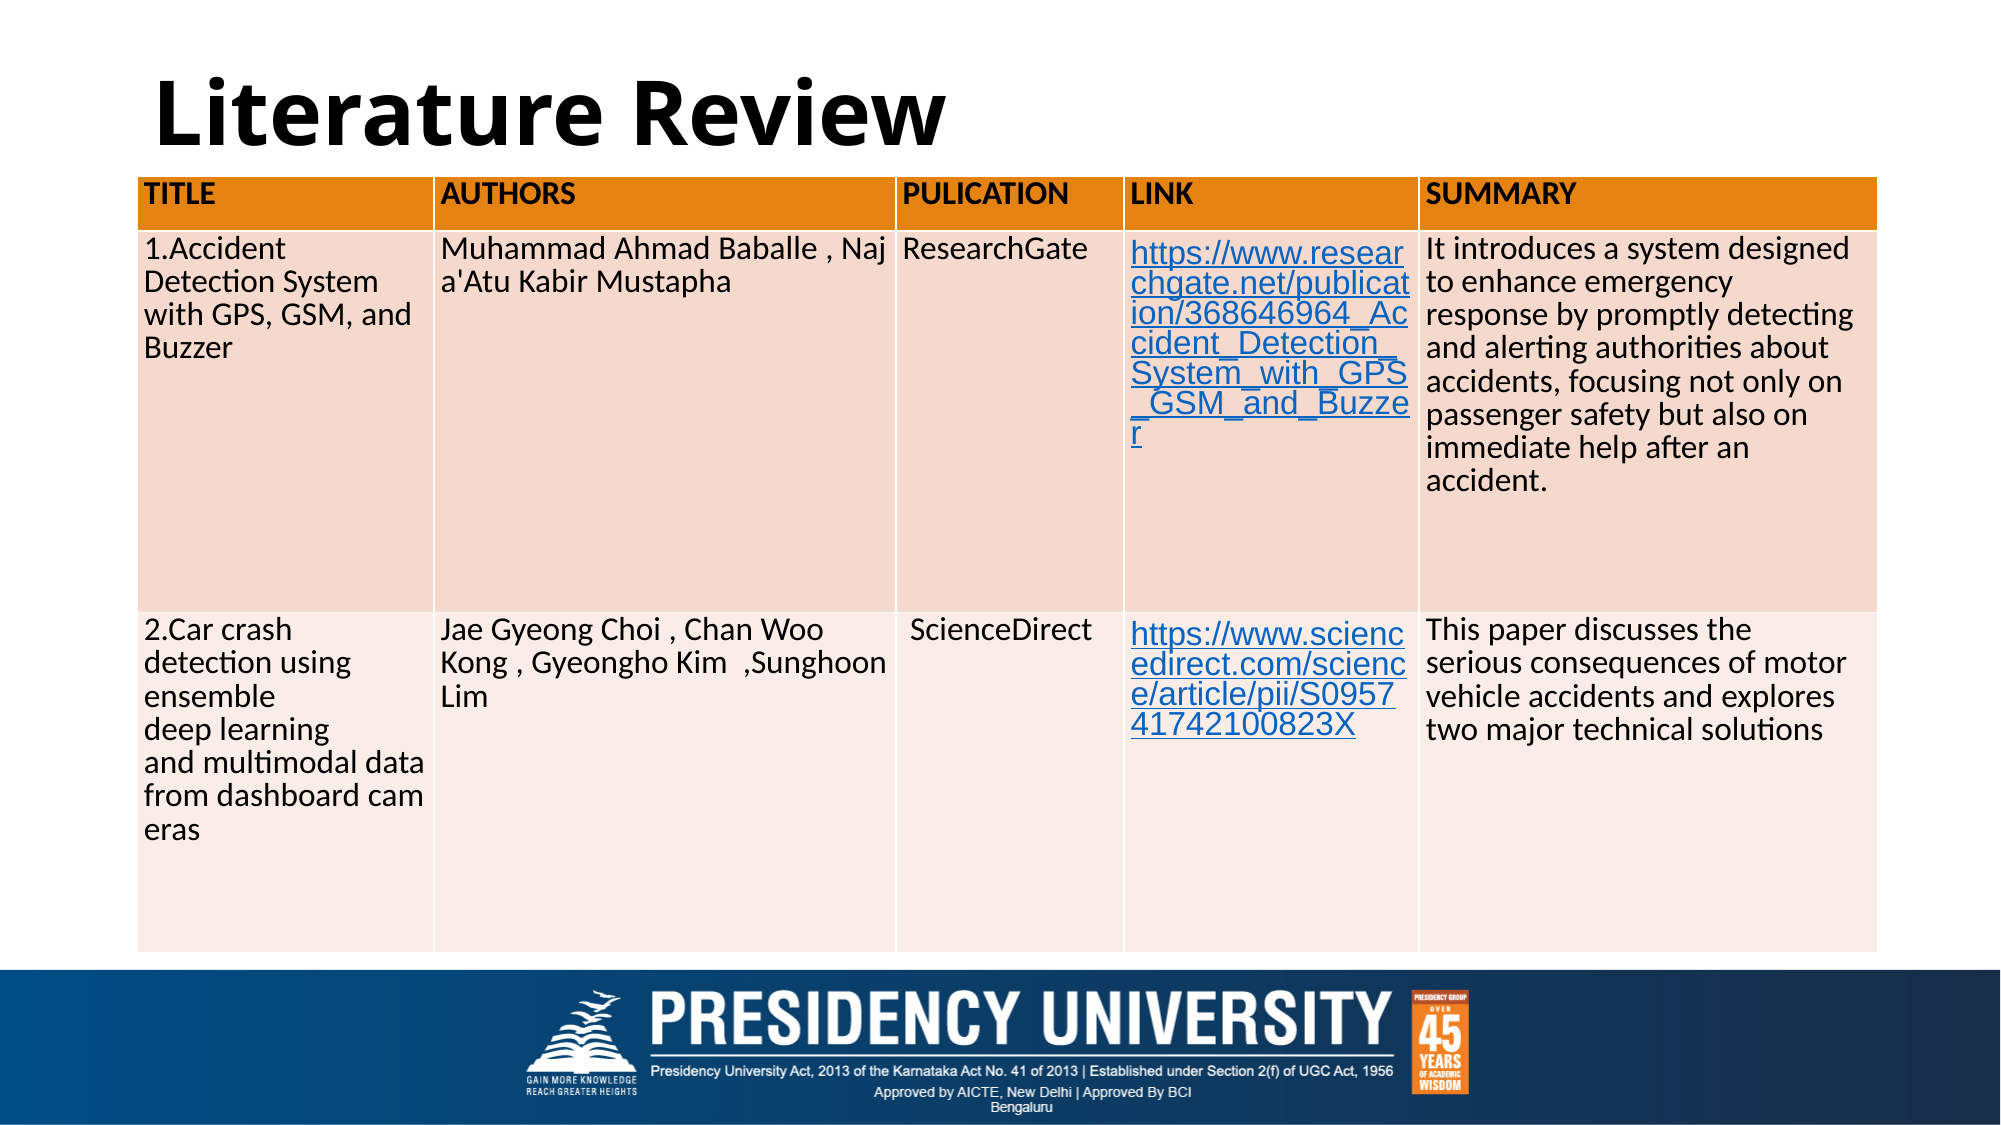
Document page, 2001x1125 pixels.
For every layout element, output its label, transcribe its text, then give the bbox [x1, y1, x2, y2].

table_header TITLE [138, 177, 433, 230]
table_cell ScienceDirect [897, 613, 1123, 952]
table_cell Jae Gyeong Choi , Chan Woo Kong , Gyeongho Kim ,Sunghoon Lim [435, 613, 895, 952]
table_cell https://www.sciencedirect.com/science/article/pii/S095741742100823X [1125, 613, 1418, 952]
table_cell https://www.researchgate.net/publication/368646964_Accident_Detection_System_with_GPS_GSM_and_Buzzer [1125, 232, 1418, 612]
table_header SUMMARY [1420, 177, 1877, 230]
table_header PULICATION [897, 177, 1123, 230]
table_cell It introduces a system designed to enhance emergency response by promptly detecting and alerting authorities about accidents, focusing not only on passenger safety but also on immediate help after an accident. [1420, 232, 1877, 612]
table_cell 1.Accident Detection System with GPS, GSM, and Buzzer [138, 232, 433, 612]
table_cell This paper discusses the serious consequences of motor vehicle accidents and explores two major technical solutions [1420, 613, 1877, 952]
table_header LINK [1125, 177, 1418, 230]
table_cell Muhammad Ahmad Baballe , Naja'Atu Kabir Mustapha [435, 232, 895, 612]
table_header AUTHORS [435, 177, 895, 230]
picture [0, 0, 2001, 1125]
title Literature Review [137, 59, 1863, 173]
table_cell 2.Car crash detection using ensemble deep learning and multimodal data from dashboard cameras [138, 613, 433, 952]
table_cell ResearchGate [897, 232, 1123, 612]
